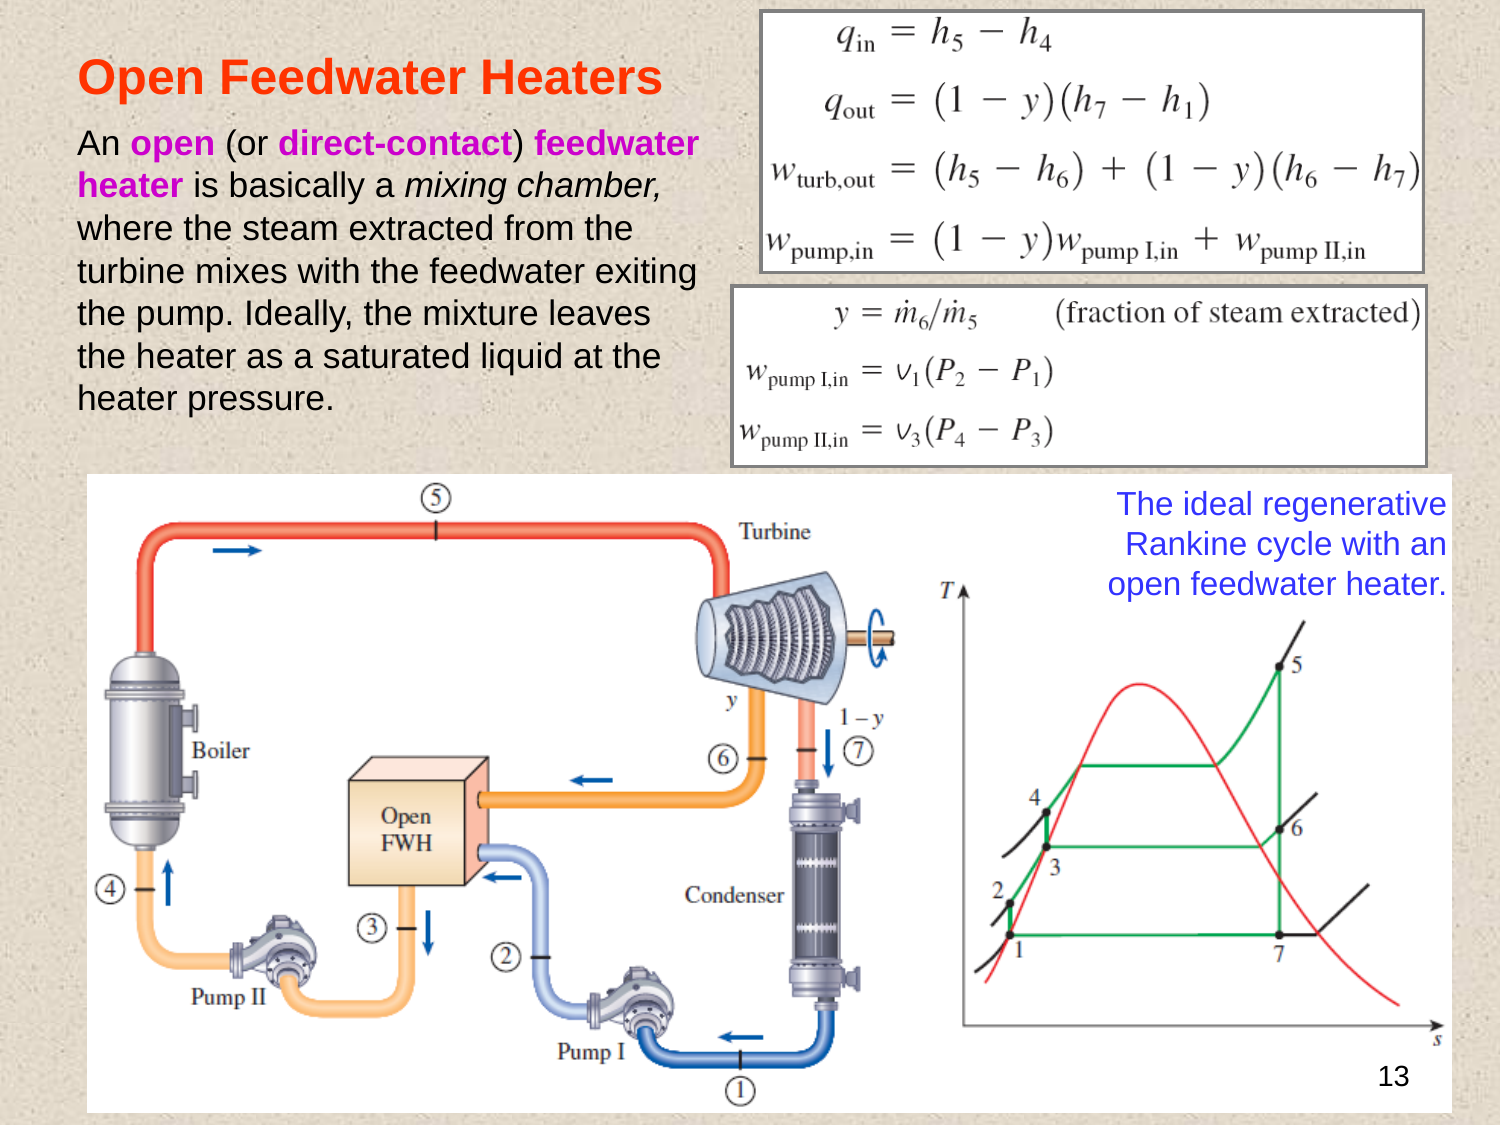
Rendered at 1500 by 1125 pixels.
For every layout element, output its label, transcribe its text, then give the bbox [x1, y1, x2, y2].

picture [0, 0, 1500, 1125]
text_box An open (or direct-contact) feedwater heater is basically a mixing chamber, where the steam extracted from the turbine mixes with the feedwater exiting the pump. Ideally, the mixture leaves the heater as a saturated liquid at the heater pressure. [62, 112, 725, 426]
text_box Open Feedwater Heaters [62, 37, 679, 112]
text_box The ideal regenerative Rankine cycle with an open feedwater heater. [1452, 474, 1463, 610]
